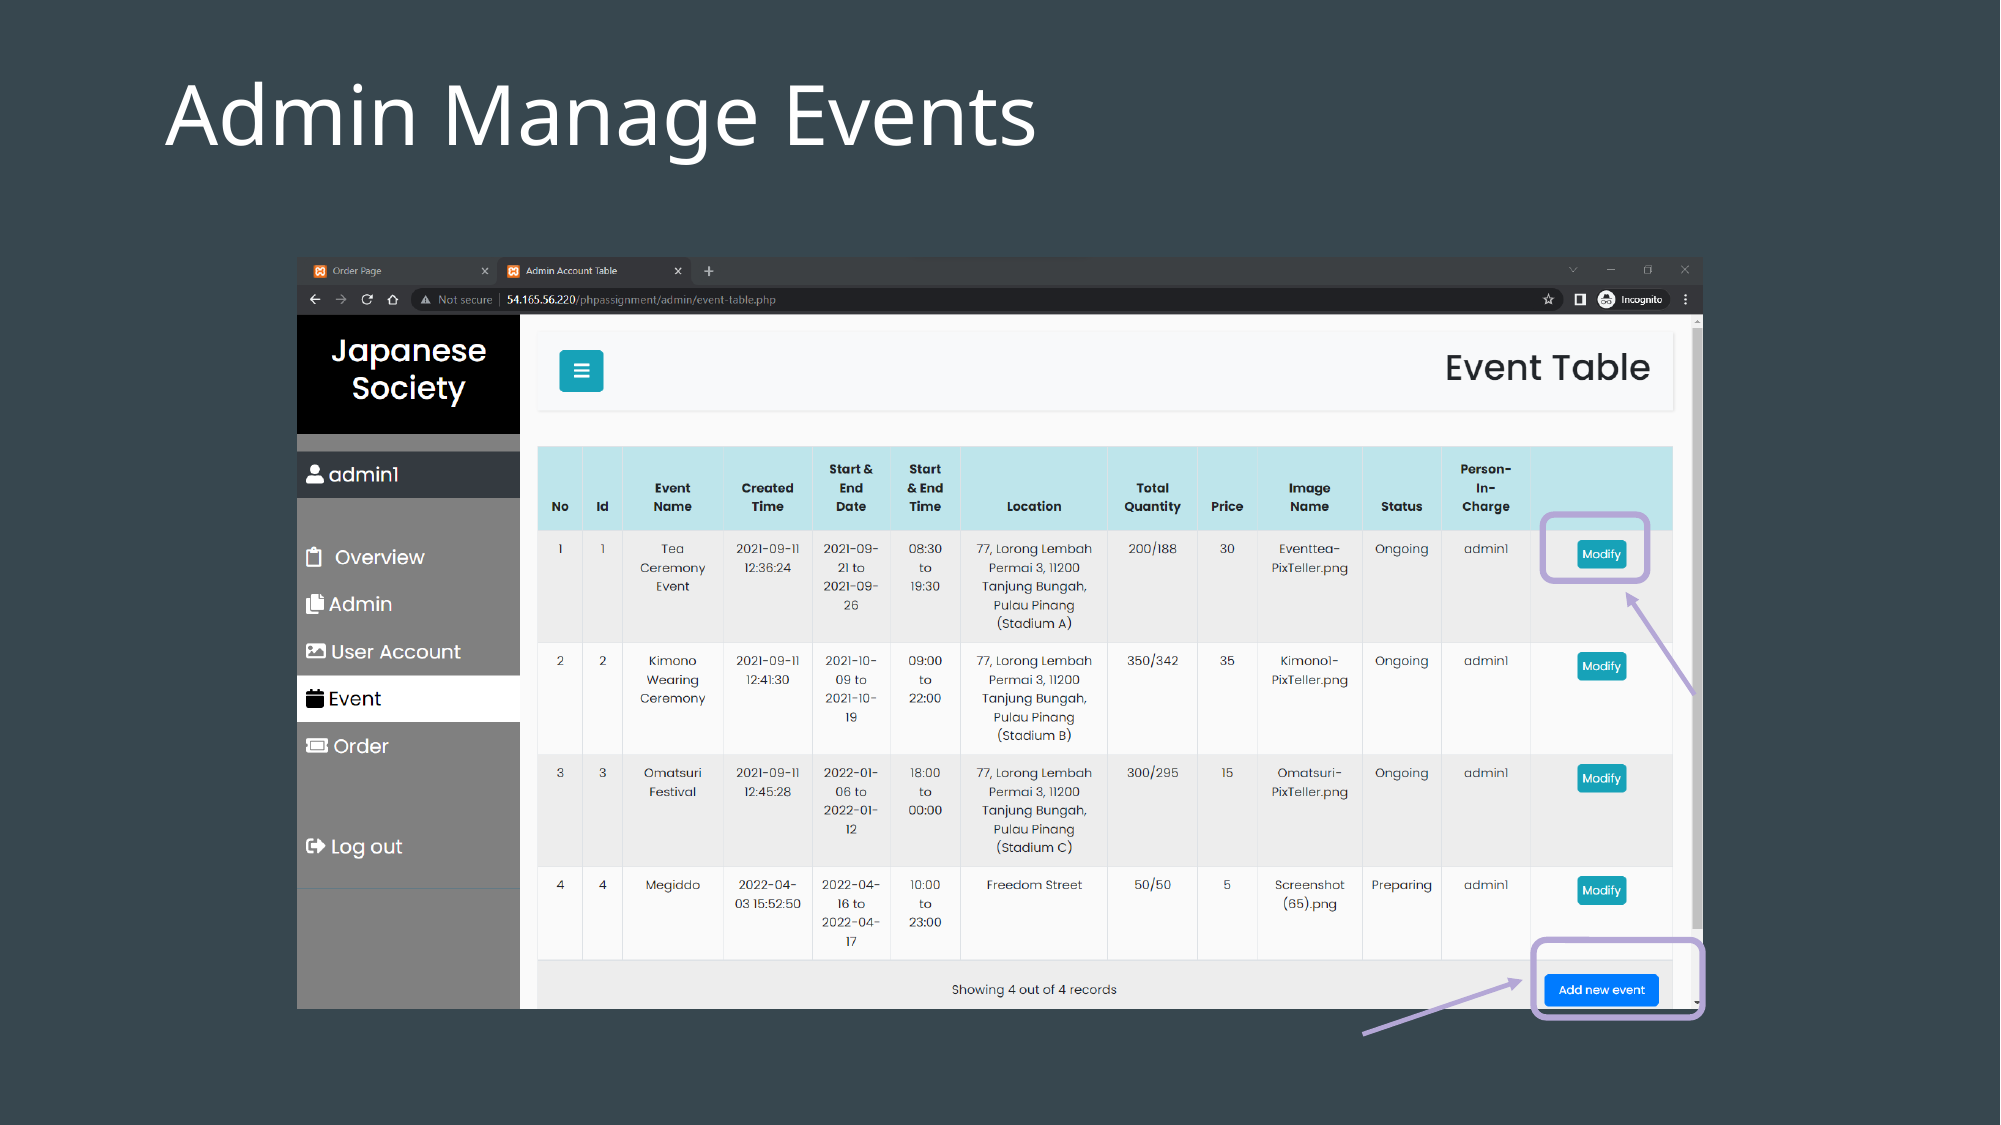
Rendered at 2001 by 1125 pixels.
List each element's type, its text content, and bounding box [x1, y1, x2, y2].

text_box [1362, 939, 1703, 1035]
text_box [1542, 514, 1695, 696]
picture [297, 256, 1703, 1010]
title Admin Manage Events [0, 9, 1813, 228]
